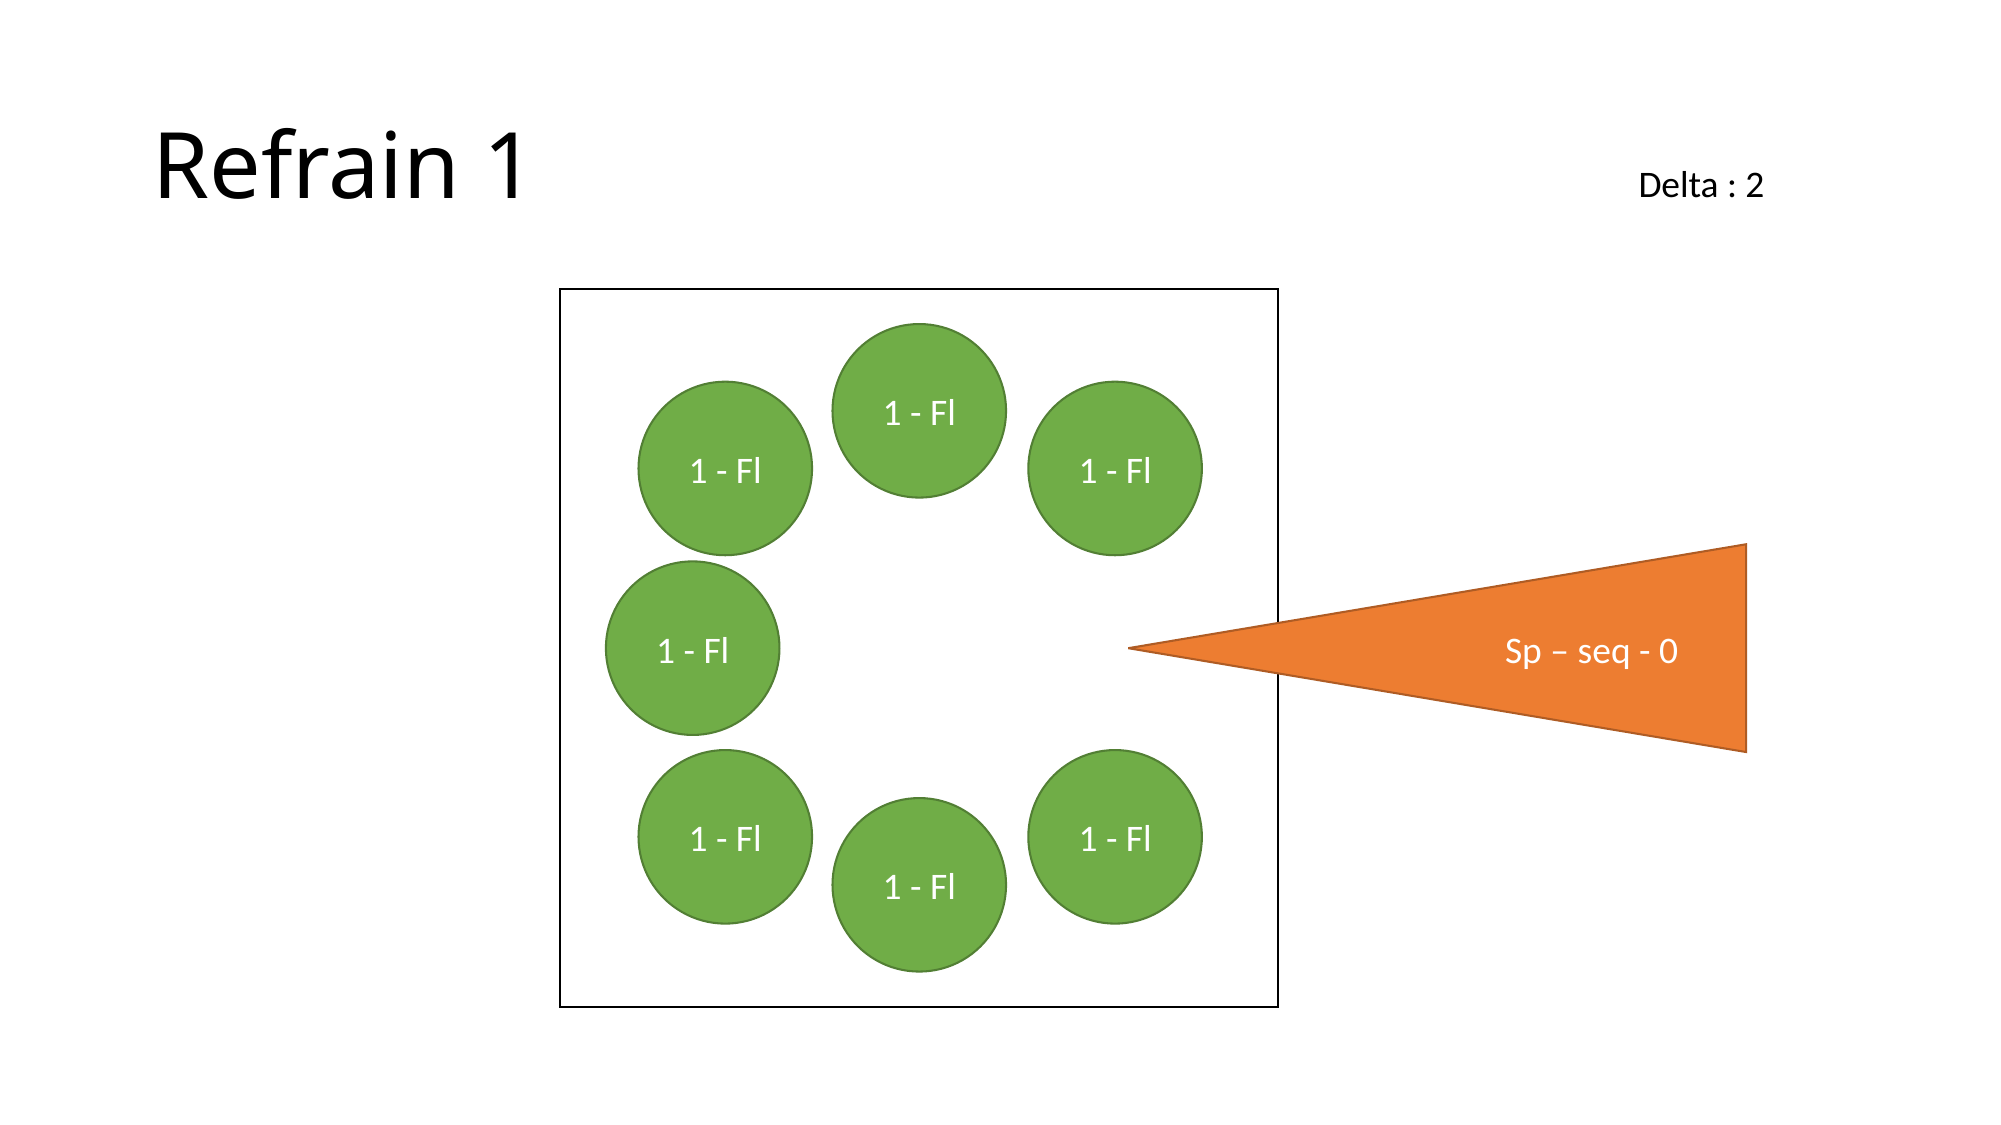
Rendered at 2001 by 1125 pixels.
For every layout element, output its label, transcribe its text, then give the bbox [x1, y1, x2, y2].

text_box 1 - Fl [1027, 749, 1203, 925]
text_box Delta : 2 [1623, 152, 2000, 213]
text_box 1 - Fl [637, 380, 814, 557]
text_box [559, 288, 1279, 1008]
text_box 1 - Fl [831, 323, 1008, 499]
text_box 1 - Fl [604, 560, 781, 736]
text_box 1 - Fl [637, 749, 814, 925]
text_box 1 - Fl [831, 797, 1008, 973]
text_box Sp – seq - 0 [1128, 543, 1748, 754]
text_box 1 - Fl [1027, 380, 1203, 557]
title Refrain 1 [137, 59, 1863, 278]
